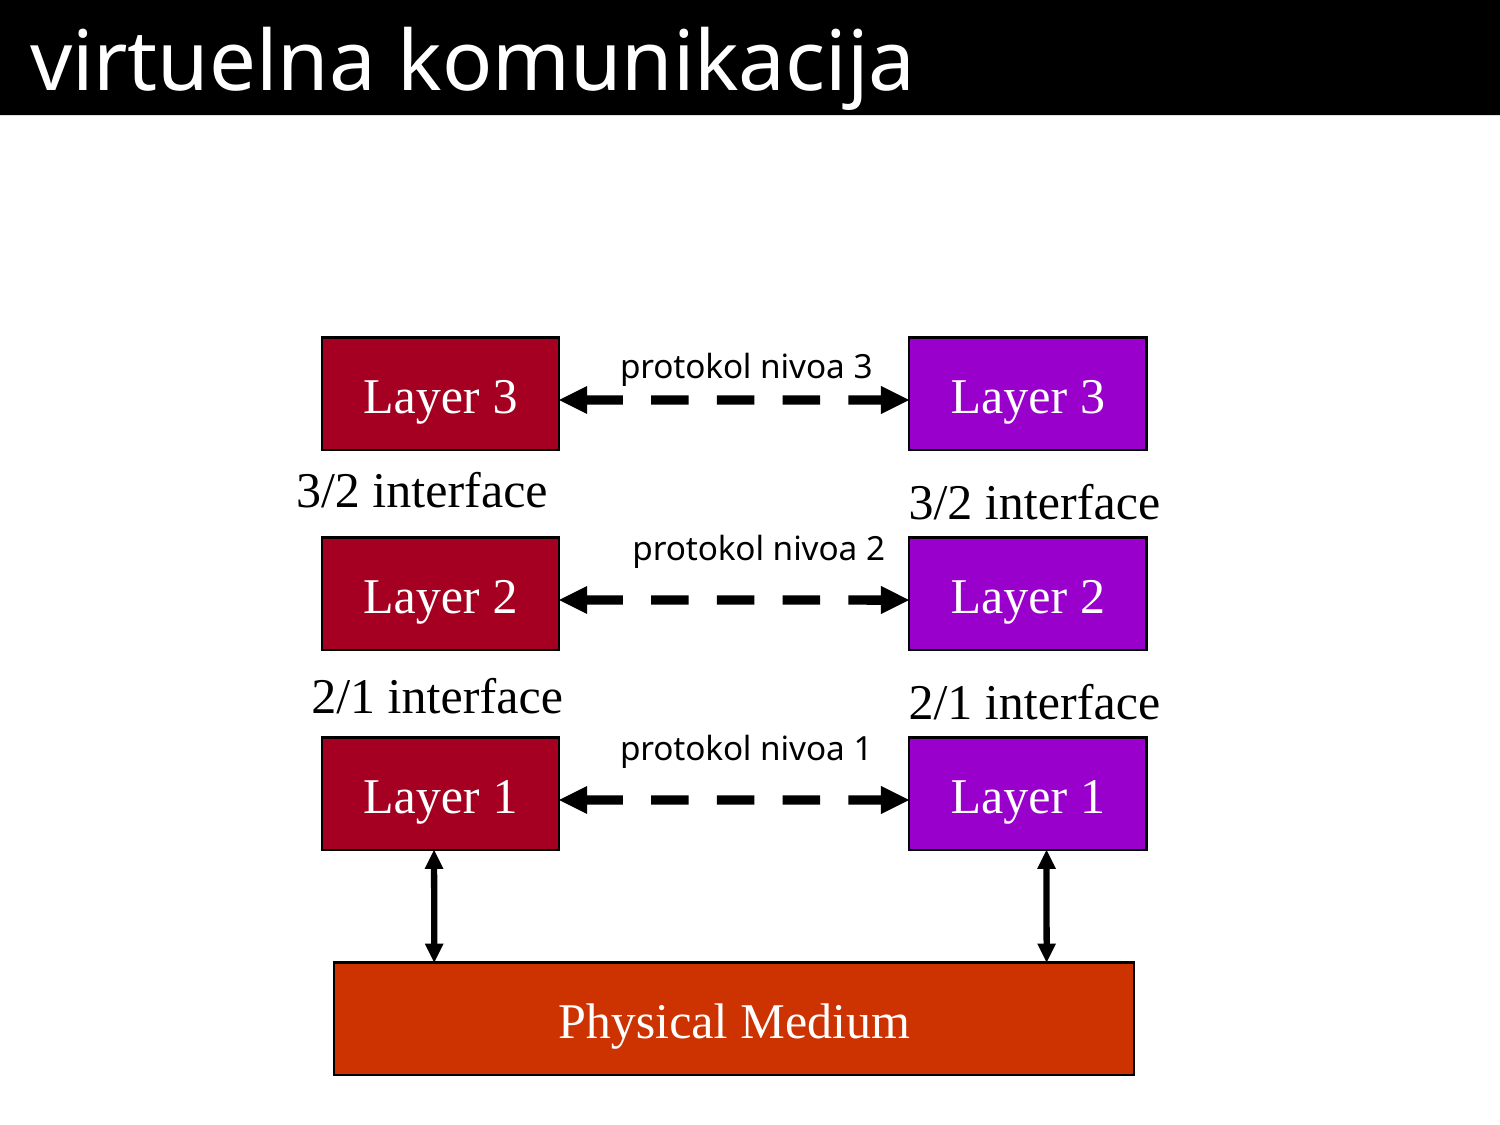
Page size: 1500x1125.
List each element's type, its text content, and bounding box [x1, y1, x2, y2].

text_box protokol nivoa 1 [605, 719, 888, 775]
text_box Layer 3 [909, 337, 1147, 450]
title virtuelna komunikacija [0, 0, 1500, 116]
text_box Layer 3 [321, 337, 560, 449]
text_box [559, 793, 577, 807]
text_box 2/1 interface [893, 662, 1176, 738]
text_box 3/2 interface [281, 449, 563, 525]
text_box protokol nivoa 3 [605, 337, 888, 393]
text_box 3/2 interface [893, 462, 1176, 538]
text_box [559, 593, 577, 607]
text_box Layer 1 [321, 737, 560, 850]
text_box Layer 1 [909, 738, 1147, 850]
text_box 2/1 interface [296, 655, 578, 731]
text_box Layer 2 [321, 537, 560, 650]
text_box [559, 393, 577, 407]
text_box [427, 849, 441, 963]
text_box Physical Medium [334, 962, 1135, 1075]
text_box [1040, 849, 1053, 963]
text_box [893, 793, 910, 807]
text_box Layer 2 [909, 538, 1147, 650]
text_box [893, 593, 910, 607]
text_box protokol nivoa 2 [617, 519, 901, 575]
text_box [893, 393, 910, 407]
